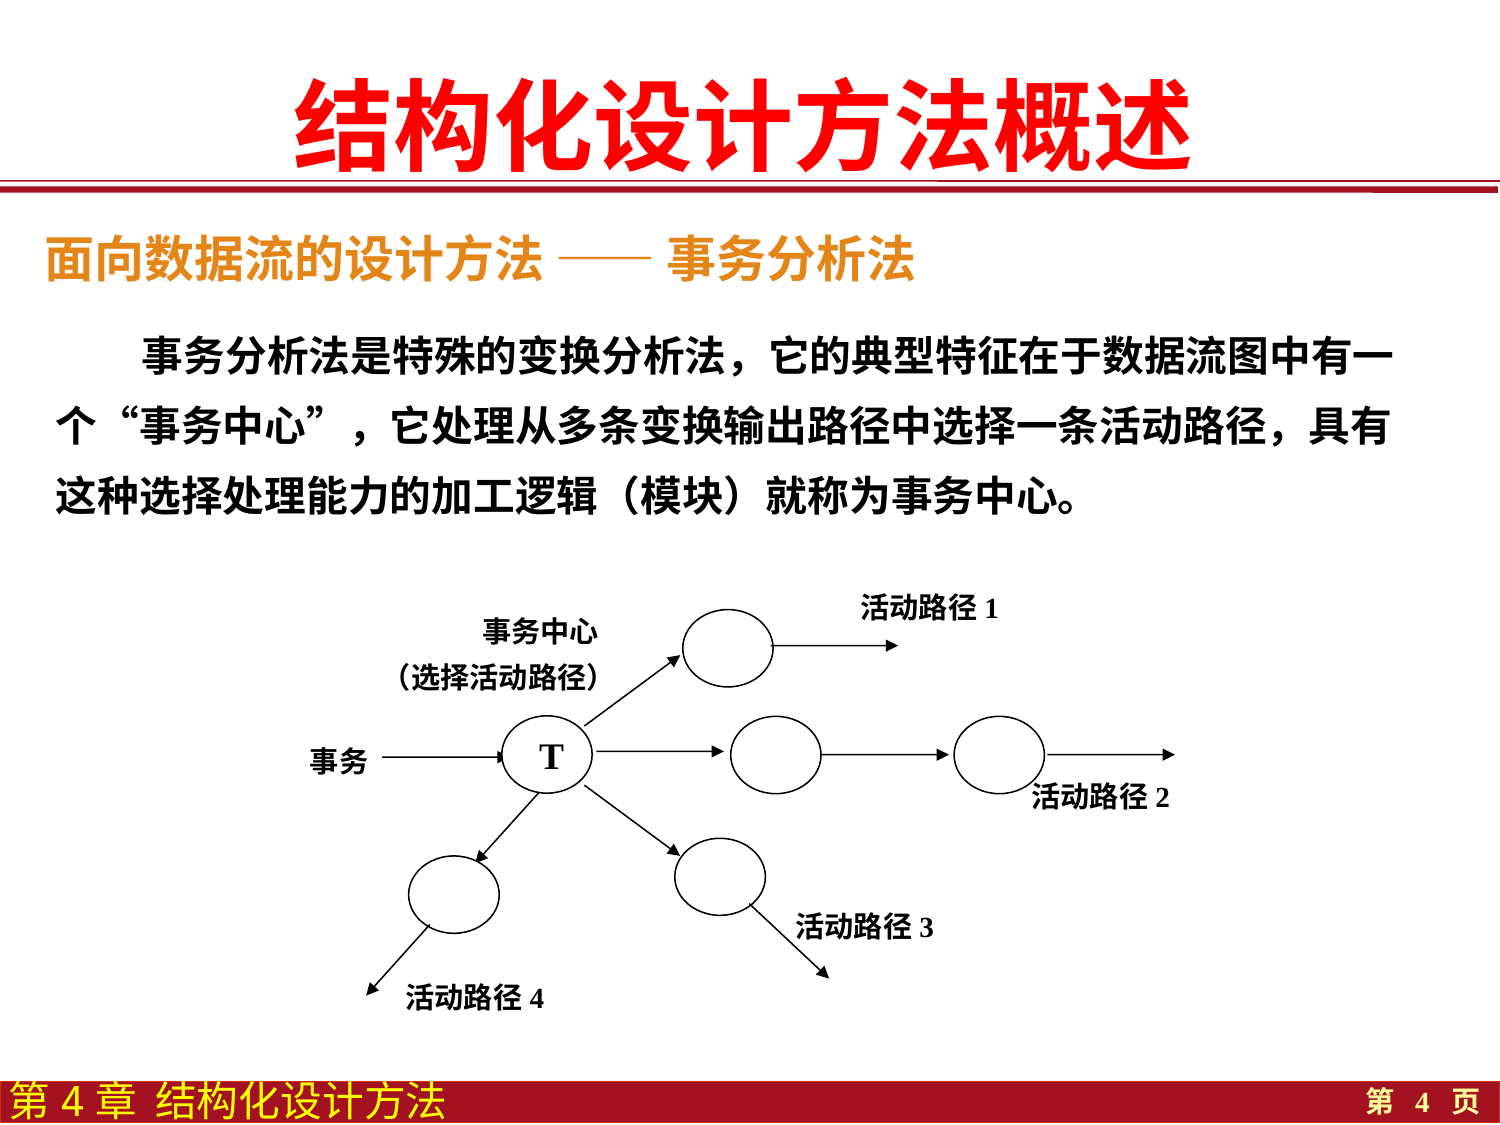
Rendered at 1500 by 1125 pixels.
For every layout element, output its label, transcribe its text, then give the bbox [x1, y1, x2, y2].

text_box 面向数据流的设计方法 —— 事务分析法 [29, 208, 1180, 295]
text_box 事务分析法是特殊的变换分析法，它的典型特征在于数据流图中有一个“事务中心”，它处理从多条变换输出路径中选择一条活动路径，具有这种选择处理能力的加工逻辑（模块）就称为事务中心。 [41, 302, 1447, 528]
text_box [228, 585, 1235, 1024]
text_box 结构化设计方法概述 [12, 99, 1475, 166]
